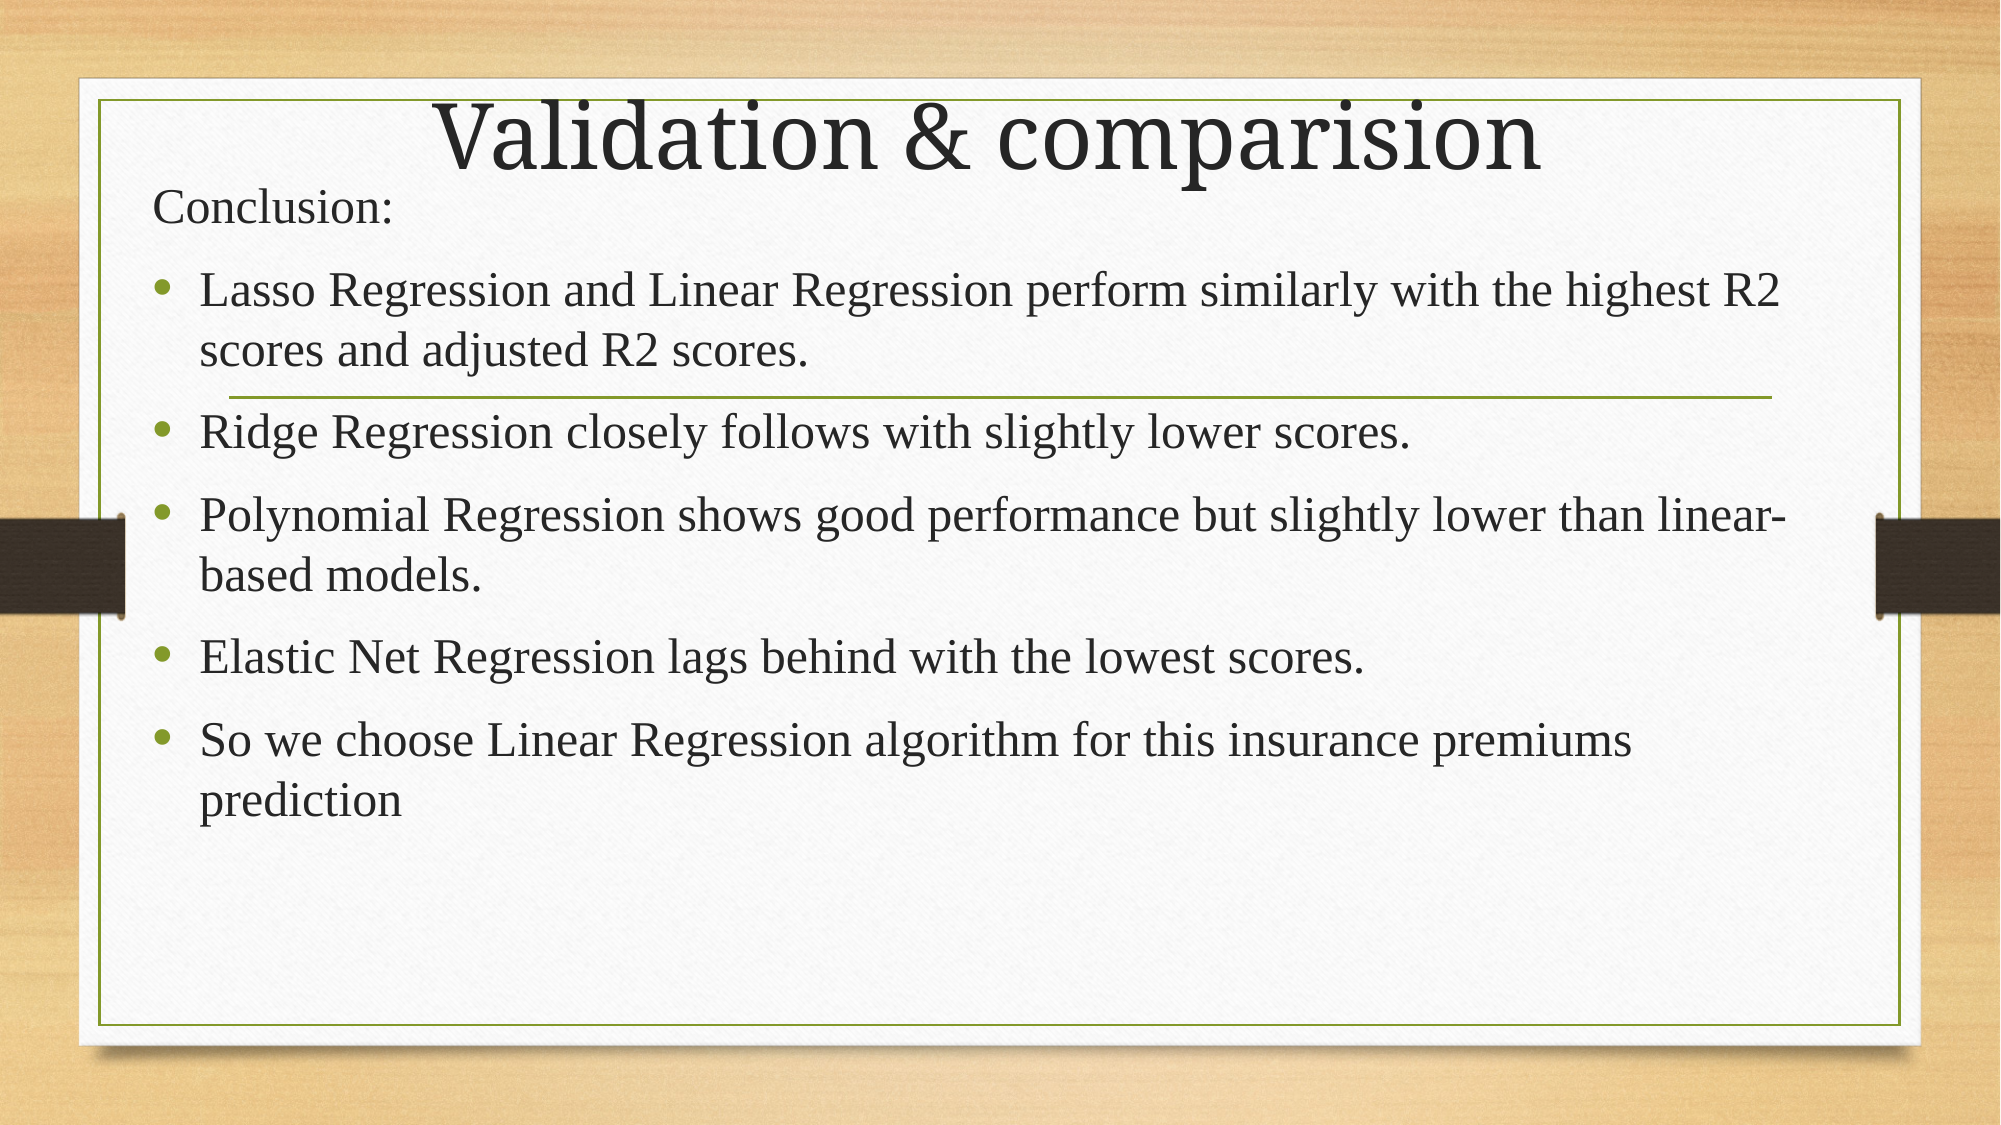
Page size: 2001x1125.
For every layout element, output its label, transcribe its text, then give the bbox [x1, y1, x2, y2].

title Validation & comparision [137, 0, 1841, 166]
picture [0, 0, 2001, 1125]
list Conclusion: Lasso Regression and Linear Regression perform similarly with the highest R2 scores and adjusted R2 scores. Ridge Regression closely follows with slightly lower scores. Polynomial Regression shows good performance but slightly lower than linear-based models. Elastic Net Regression lags behind with the lowest scores. So we choose Linear Regression algorithm for this insurance premiums prediction [137, 166, 1863, 1014]
